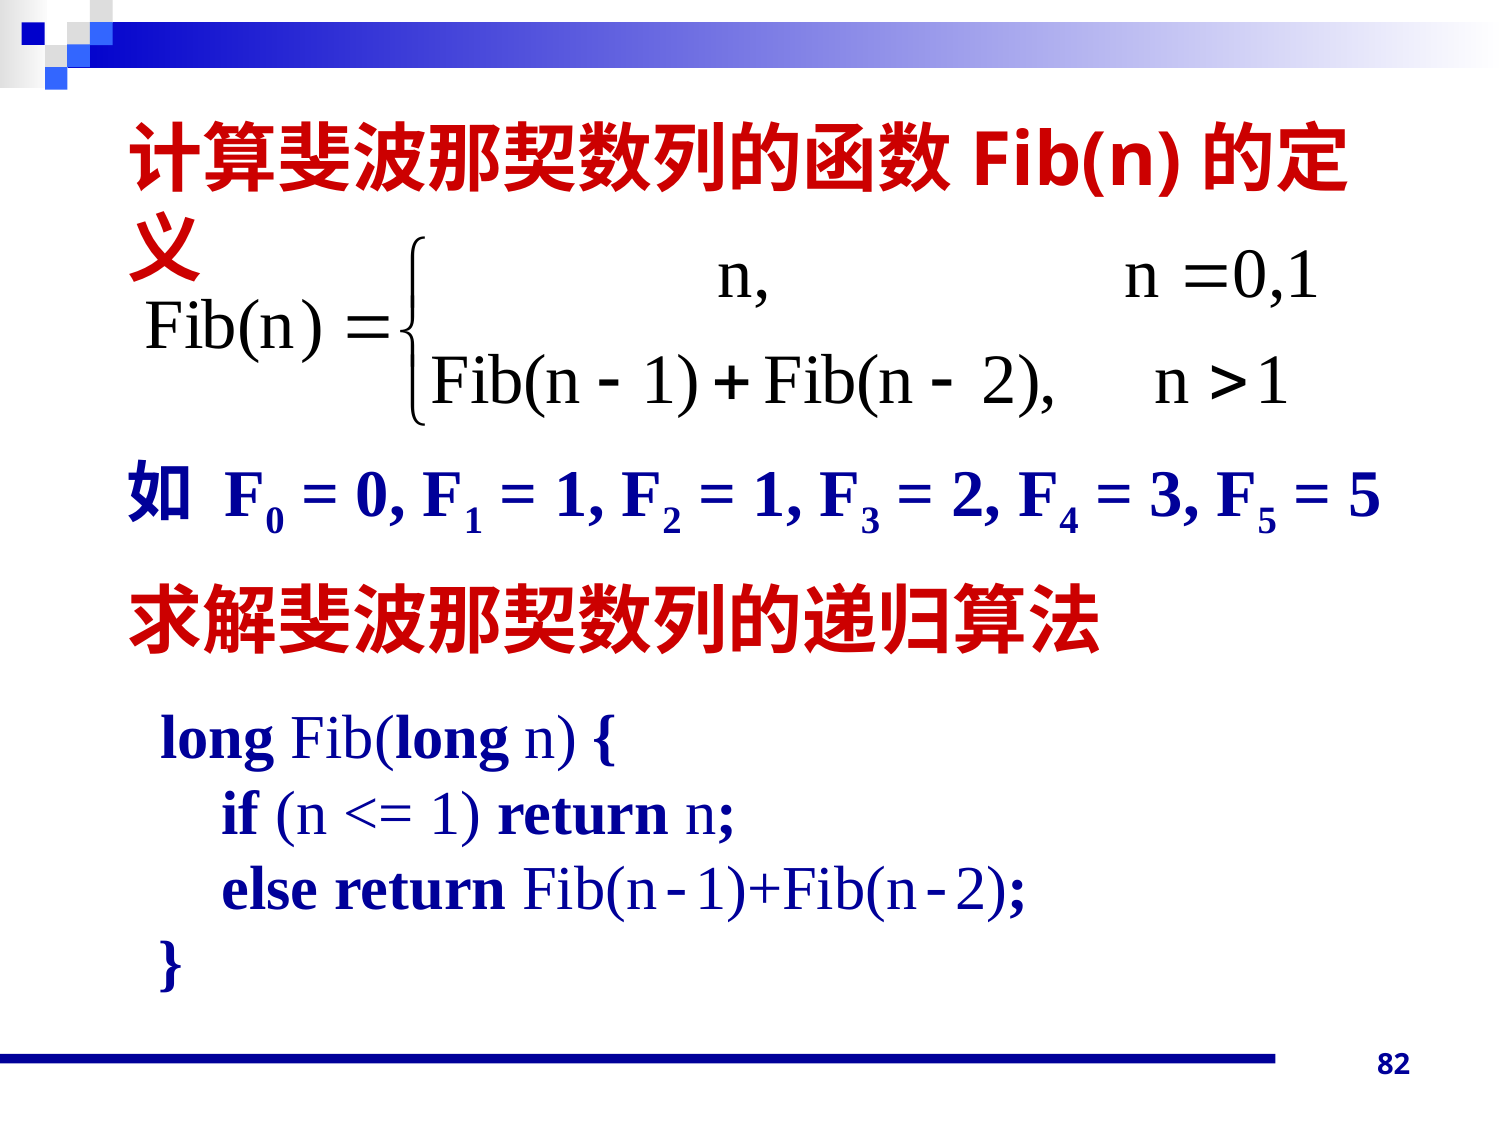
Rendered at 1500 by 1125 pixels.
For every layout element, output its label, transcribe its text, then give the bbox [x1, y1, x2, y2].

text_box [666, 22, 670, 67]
text_box Fib(4) [694, 22, 698, 67]
text_box 如 F0 = 0, F1 = 1, F2 = 1, F3 = 2, F4 = 3, F5 = 5 [111, 442, 1414, 549]
text_box 求解斐波那契数列的递归算法 long Fib(long n) { if (n <= 1) return n; else return Fib(n-1)+Fib(n-2); } [112, 565, 1250, 1005]
text_box [778, 22, 783, 67]
text_box 计算斐波那契数列的函数Fib(n)的定义 [112, 102, 1413, 298]
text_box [133, 224, 1325, 438]
slide_number 82 [1074, 1017, 1425, 1093]
